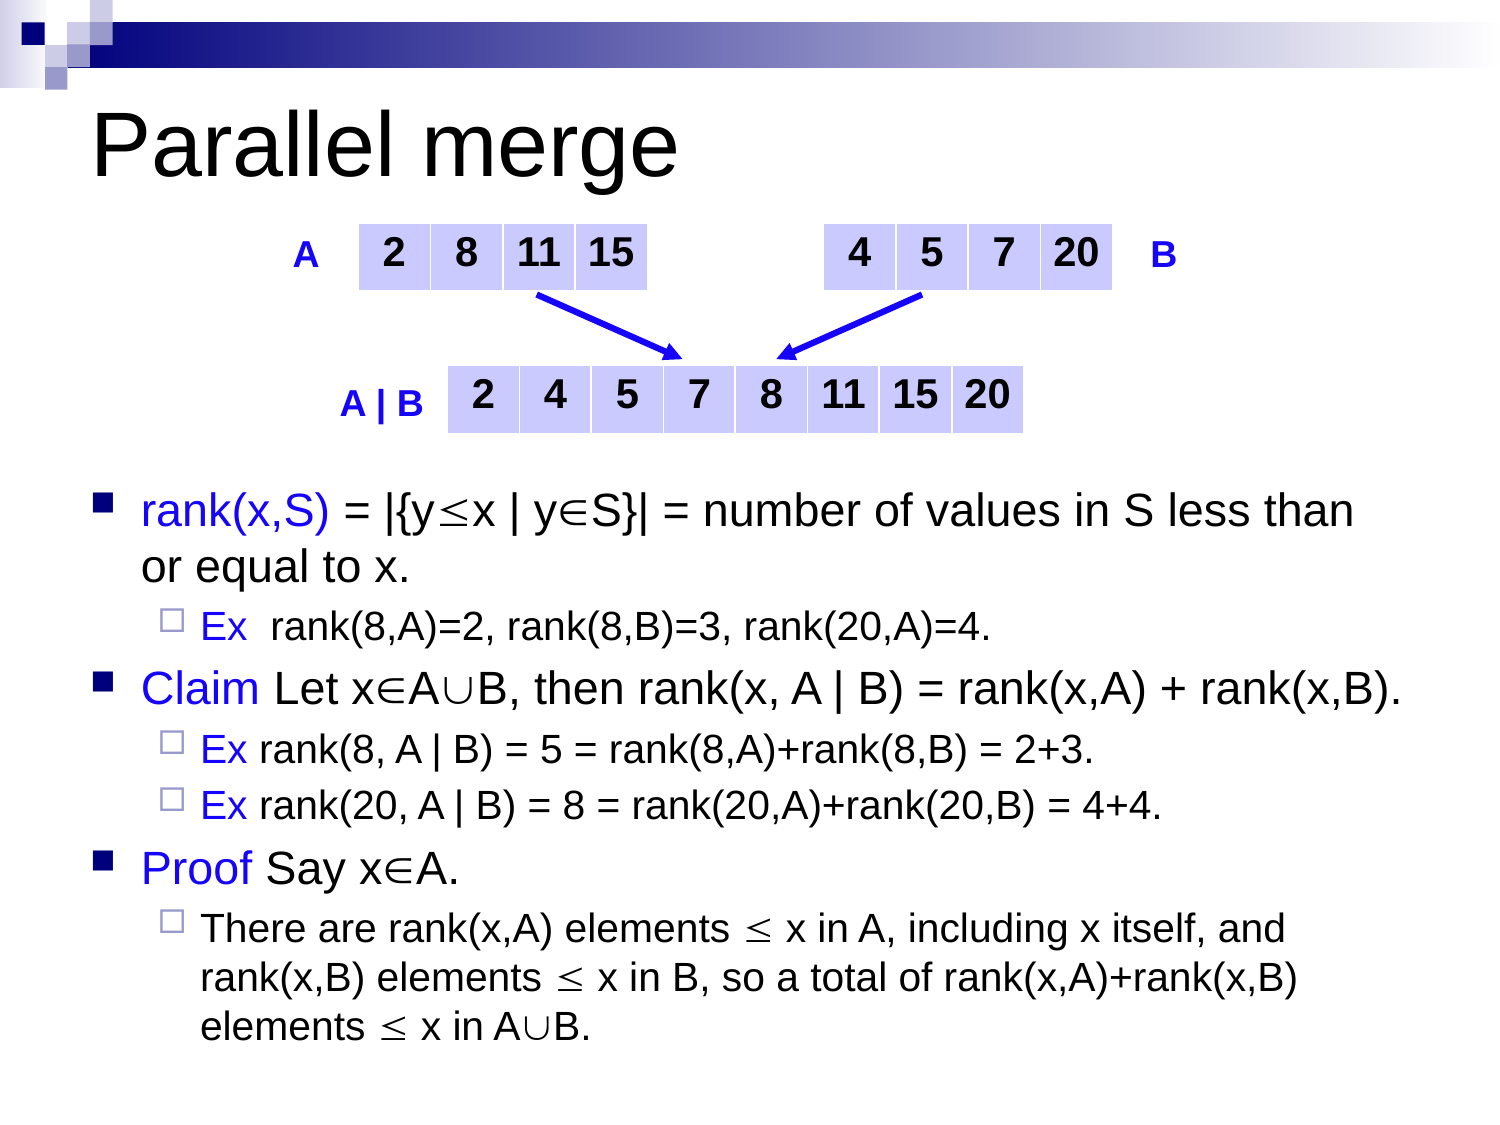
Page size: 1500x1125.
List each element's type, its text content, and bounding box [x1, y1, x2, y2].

table_header 8 [431, 224, 502, 290]
table_header 2 [448, 366, 519, 433]
text_box B [1135, 223, 1205, 283]
table_header 7 [969, 224, 1040, 290]
text_box A | B [324, 372, 446, 432]
table_header 11 [504, 224, 574, 290]
table_header 15 [880, 366, 951, 433]
table_header 8 [736, 368, 807, 433]
text_box A [277, 223, 347, 283]
table_header 20 [1041, 224, 1112, 290]
table_header 4 [520, 366, 590, 433]
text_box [536, 294, 923, 360]
table_header 5 [592, 368, 663, 433]
table_header 15 [576, 224, 647, 290]
table_header 2 [359, 224, 430, 290]
title Parallel merge [75, 75, 1425, 205]
table_header 11 [808, 368, 878, 433]
table_header 7 [664, 368, 734, 433]
table_header 4 [824, 224, 895, 290]
list rank(x,S) = |{y£x | yÎS}| = number of values in S less than or equal to x. Ex rank(8,A)=2, rank(8,B)=3, rank(20,A)=4. Claim Let xÎAÈB, then rank(x, A | B) = rank(x,A) + rank(x,B). Ex rank(8, A | B) = 5 = rank(8,A)+rank(8,B) = 2+3. Ex rank(20, A | B) = 8 = rank(20,A)+rank(20,B) = 4+4. Proof Say xÎA. There are rank(x,A) elements £ x in A, including x itself, and rank(x,B) elements £ x in B, so a total of rank(x,A)+rank(x,B) elements £ x in AÈB. [75, 472, 1425, 1092]
table_header 20 [953, 366, 1023, 433]
table_header 5 [897, 224, 967, 290]
